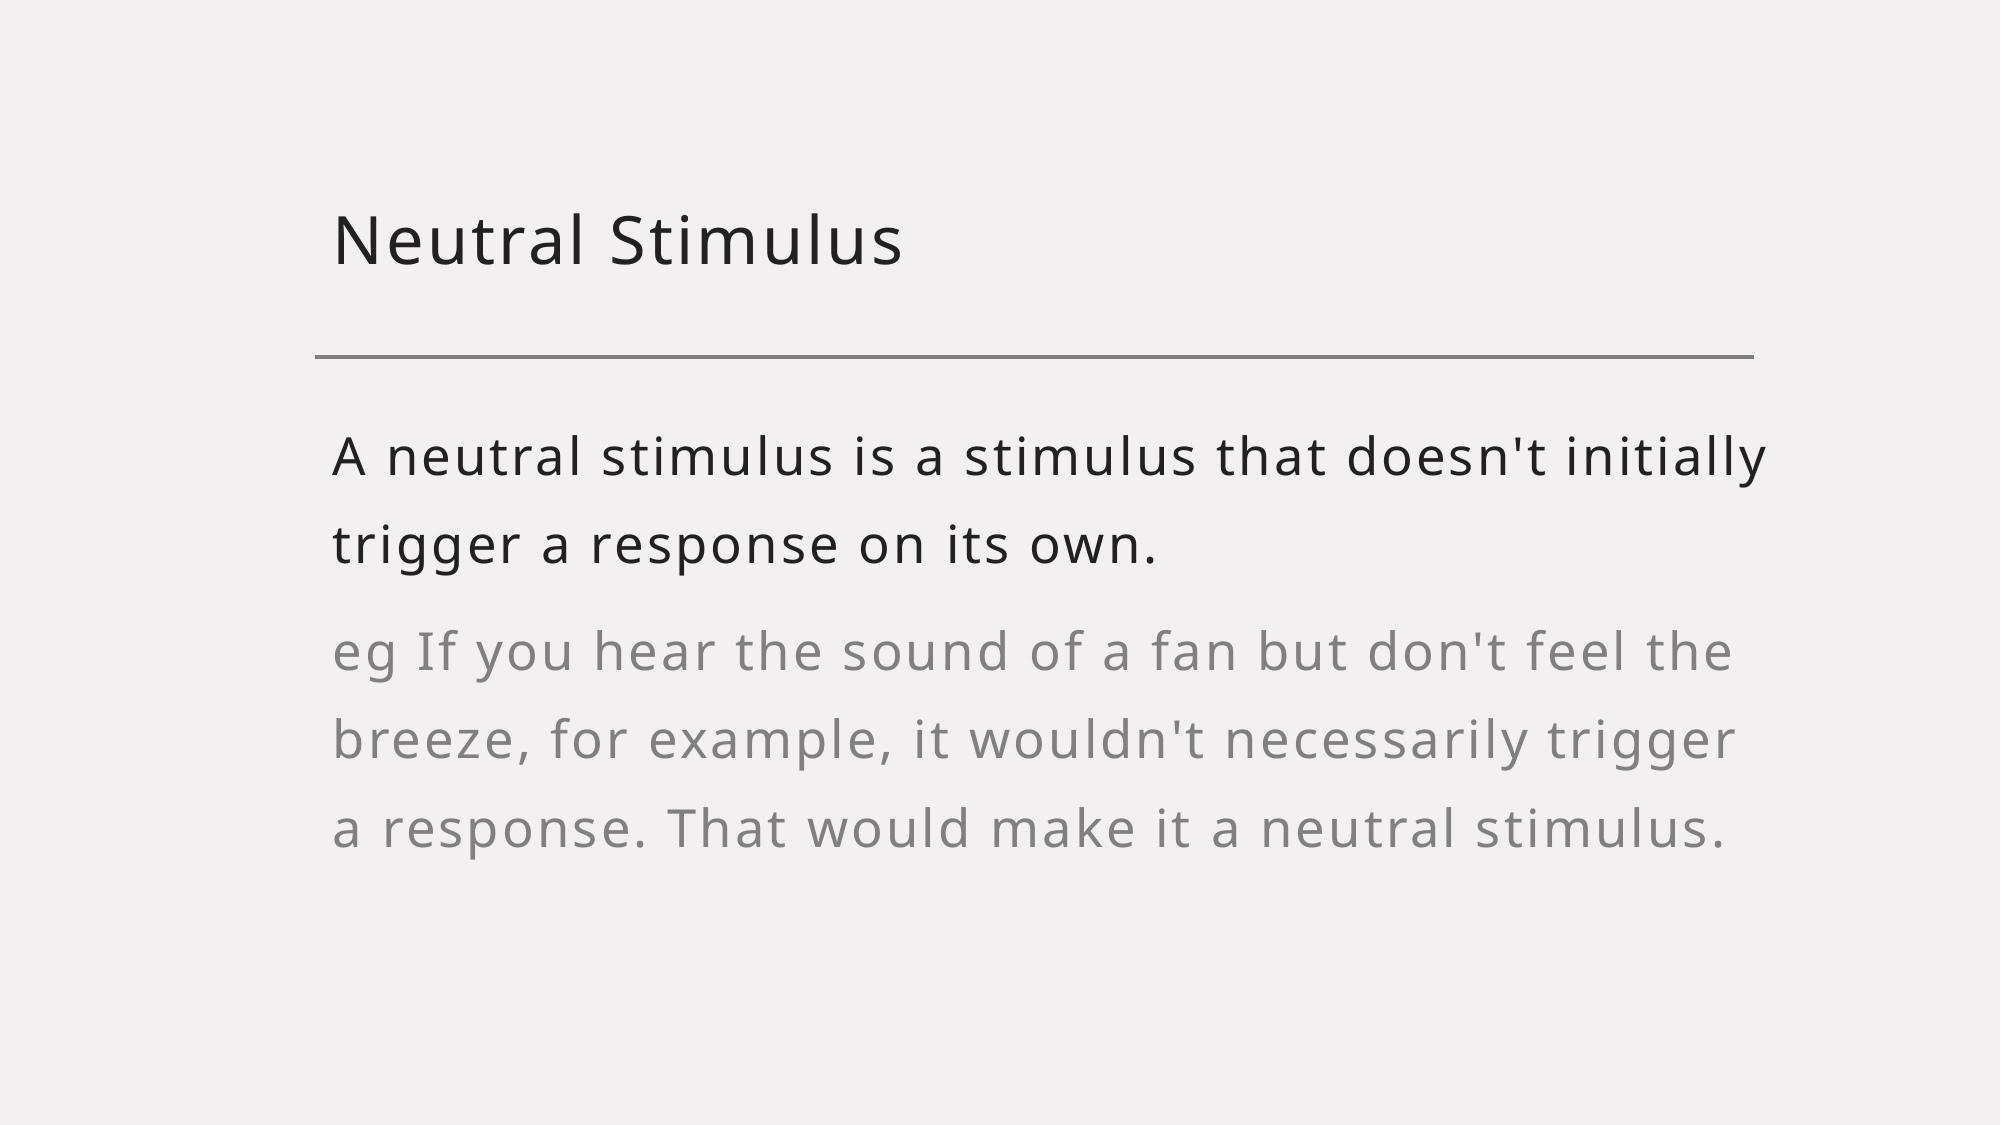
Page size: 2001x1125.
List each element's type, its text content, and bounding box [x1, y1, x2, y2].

list A neutral stimulus is a stimulus that doesn't initially trigger a response on its own. eg If you hear the sound of a fan but don't feel the breeze, for example, it wouldn't necessarily trigger a response. That would make it a neutral stimulus. [315, 379, 1796, 1026]
title Neutral Stimulus [315, 72, 1754, 294]
